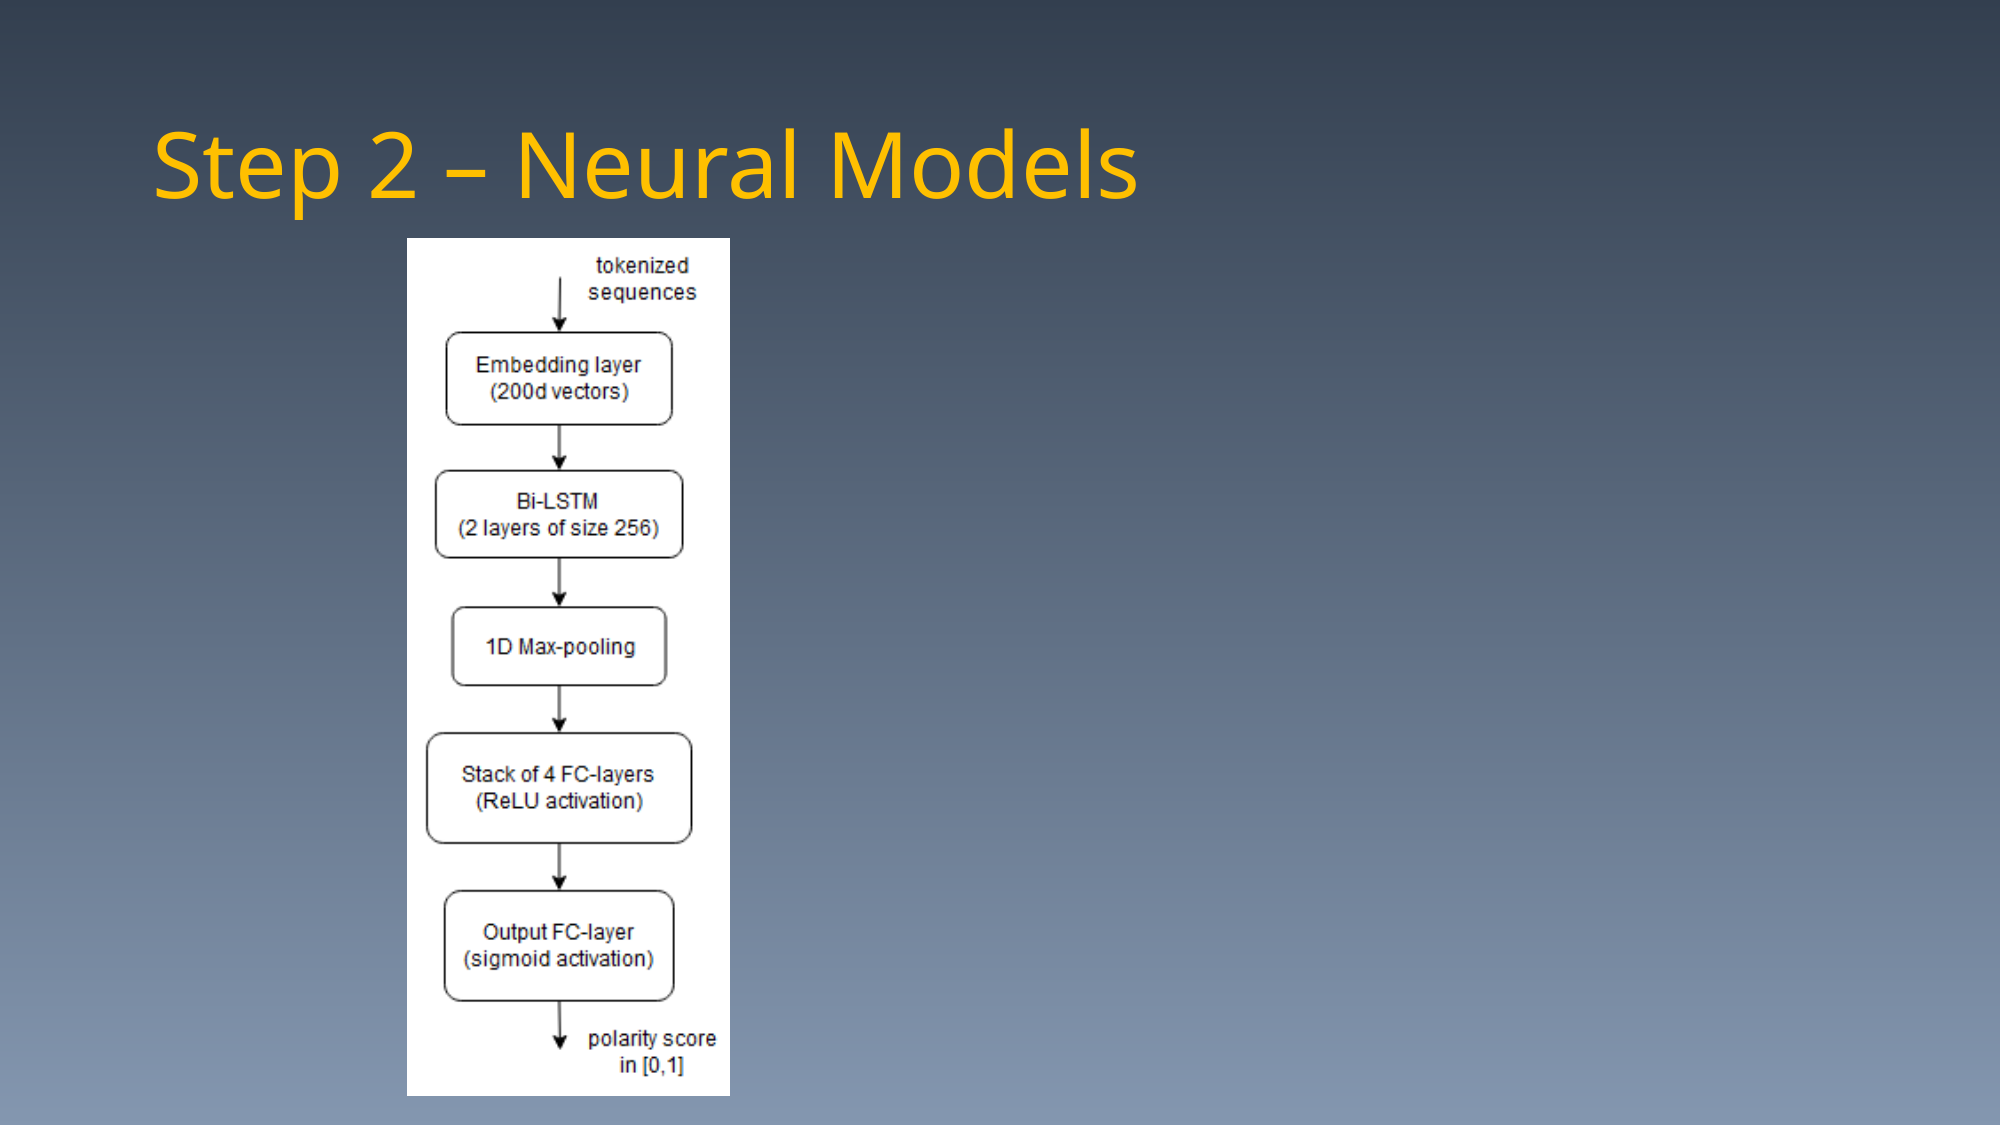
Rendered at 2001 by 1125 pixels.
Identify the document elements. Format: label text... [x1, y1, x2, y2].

title Step 2 – Neural Models [137, 59, 1863, 278]
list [407, 238, 730, 1096]
